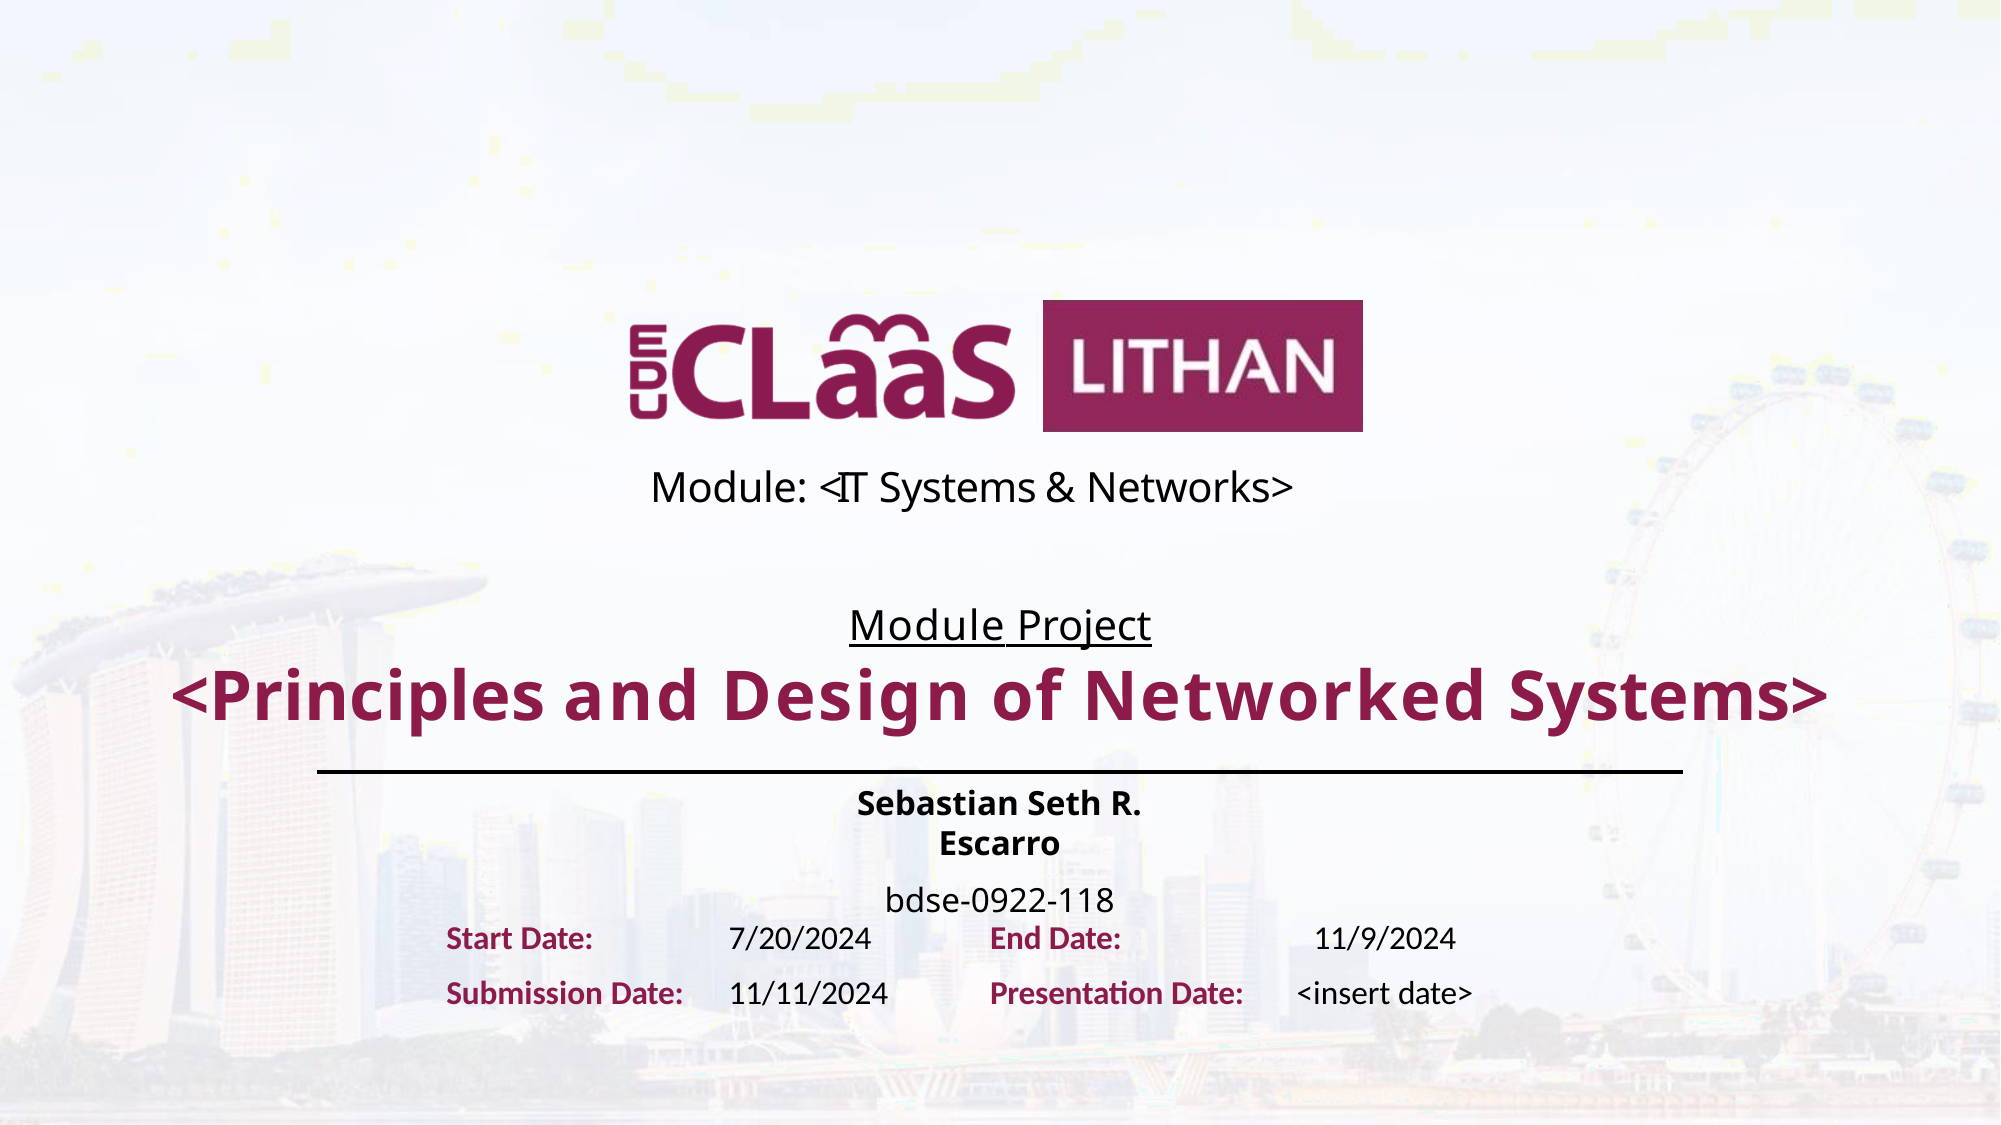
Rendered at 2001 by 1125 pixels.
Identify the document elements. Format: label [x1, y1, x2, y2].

text_box [0, 0, 2000, 1125]
